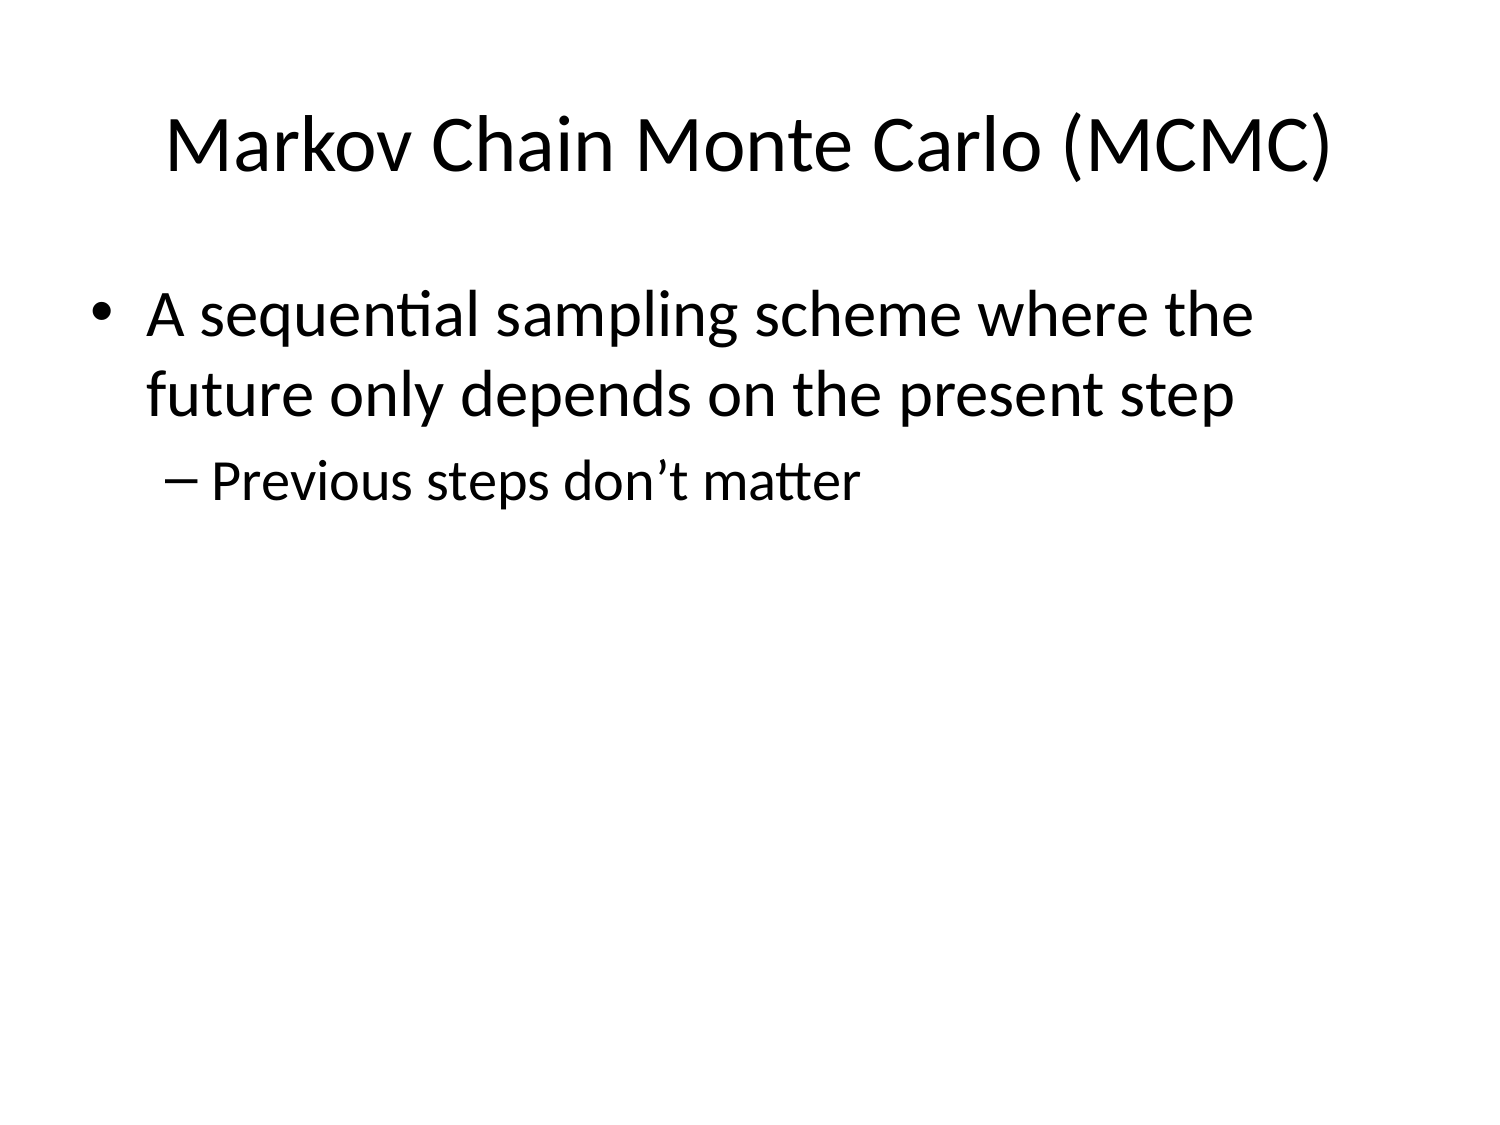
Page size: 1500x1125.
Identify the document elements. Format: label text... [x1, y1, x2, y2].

list A sequential sampling scheme where the future only depends on the present step Previous steps don’t matter [75, 262, 1425, 1088]
title Markov Chain Monte Carlo (MCMC) [75, 45, 1425, 233]
